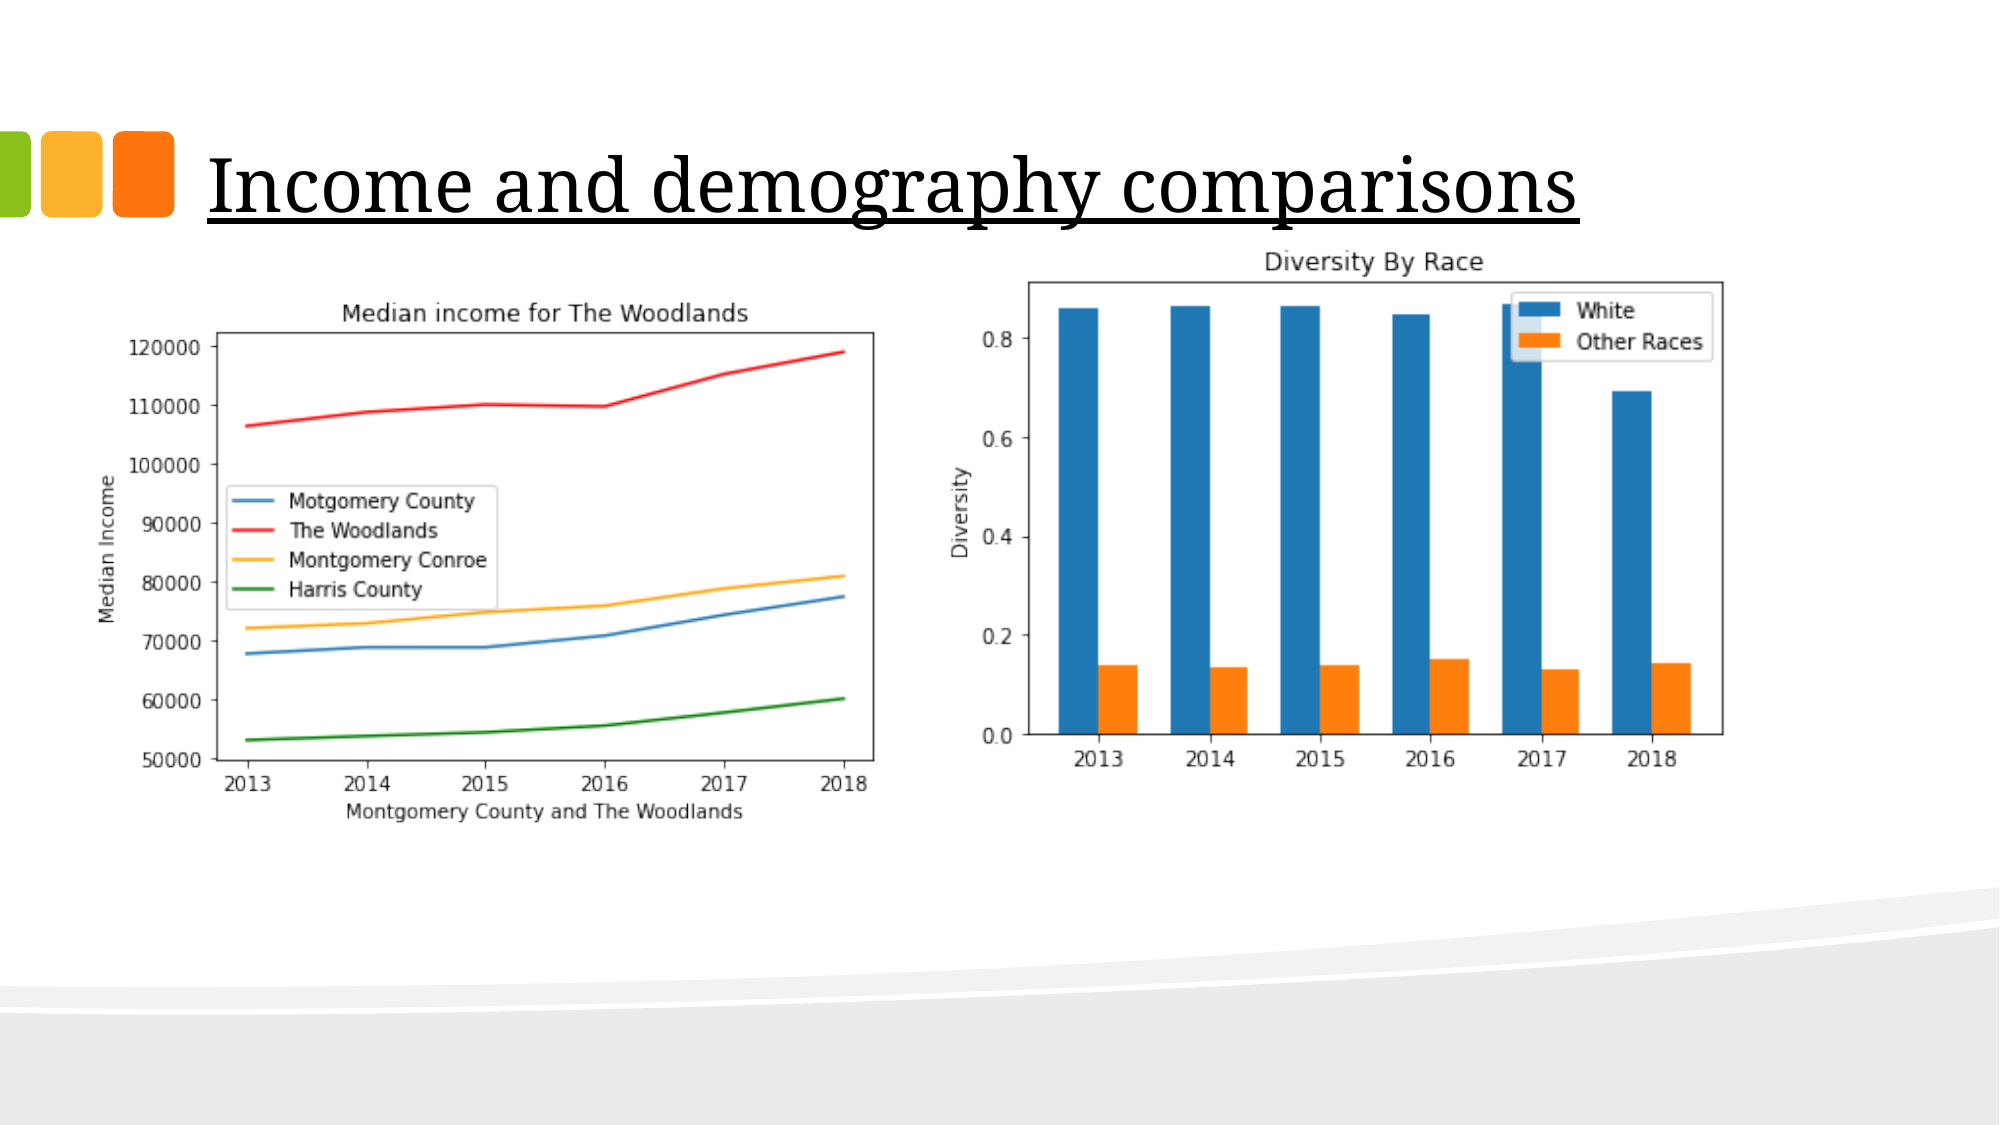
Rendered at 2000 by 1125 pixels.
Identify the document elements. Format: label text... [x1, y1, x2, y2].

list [936, 236, 1738, 784]
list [86, 289, 888, 836]
title Income and demography comparisons [187, 24, 1787, 238]
